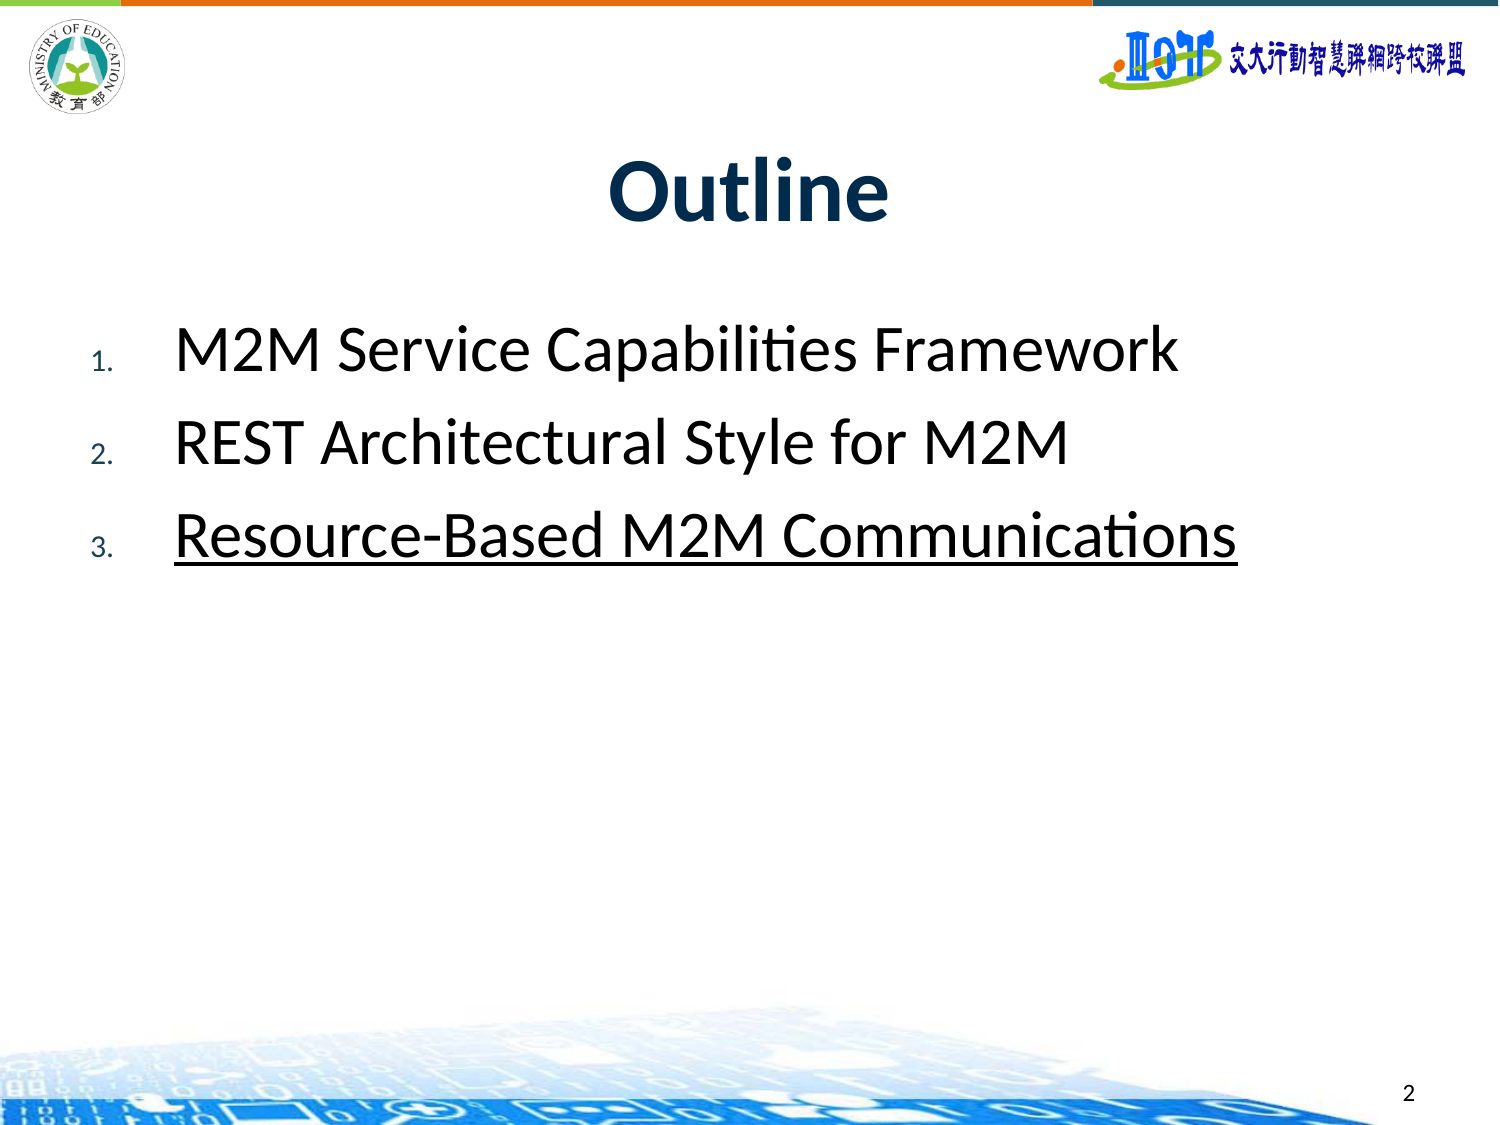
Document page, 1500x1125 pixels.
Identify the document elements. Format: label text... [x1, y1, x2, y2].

list M2M Service Capabilities Framework REST Architectural Style for M2M Resource-Based M2M Communications [75, 297, 1425, 1024]
picture [29, 19, 125, 114]
slide_number 2 [1387, 1069, 1484, 1125]
picture [0, 987, 1377, 1125]
picture [1099, 30, 1465, 90]
title Outline [75, 101, 1425, 268]
